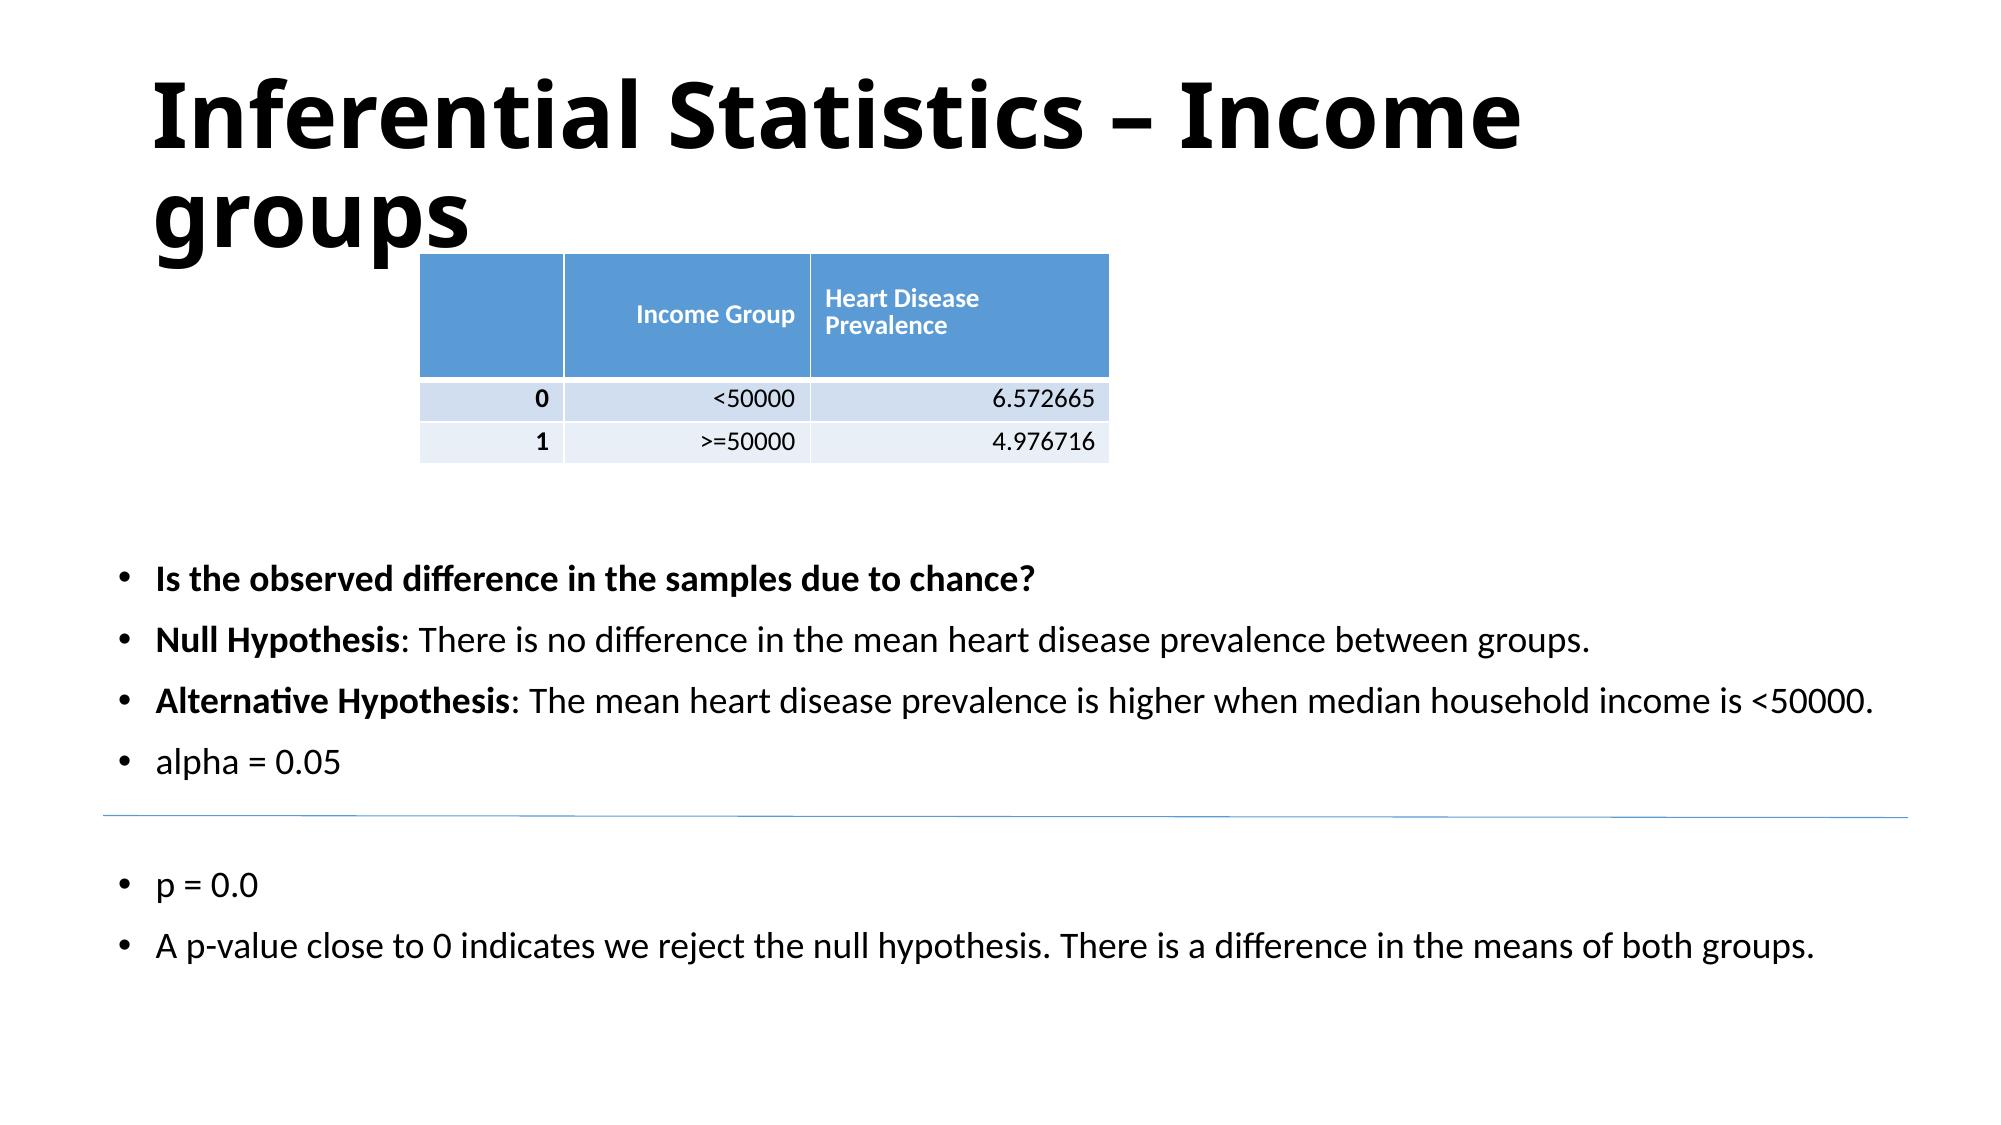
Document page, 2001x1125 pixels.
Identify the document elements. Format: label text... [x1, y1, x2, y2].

table_header Heart Disease Prevalence [811, 254, 1109, 377]
table_cell 1 [420, 423, 563, 463]
title Inferential Statistics – Income groups [137, 59, 1863, 278]
table_cell 4.976716 [811, 423, 1109, 463]
table_header Income Group [565, 254, 810, 377]
table_cell >=50000 [565, 423, 810, 463]
table_cell <50000 [565, 383, 810, 421]
table_header [420, 254, 563, 377]
list Is the observed difference in the samples due to chance? Null Hypothesis: There is no difference in the mean heart disease prevalence between groups. Alternative Hypothesis: The mean heart disease prevalence is higher when median household income is <50000. alpha = 0.05 p = 0.0 A p-value close to 0 indicates we reject the null hypothesis. There is a difference in the means of both groups. [103, 551, 1929, 1080]
table_cell 0 [420, 383, 563, 421]
table_cell 6.572665 [811, 383, 1109, 421]
